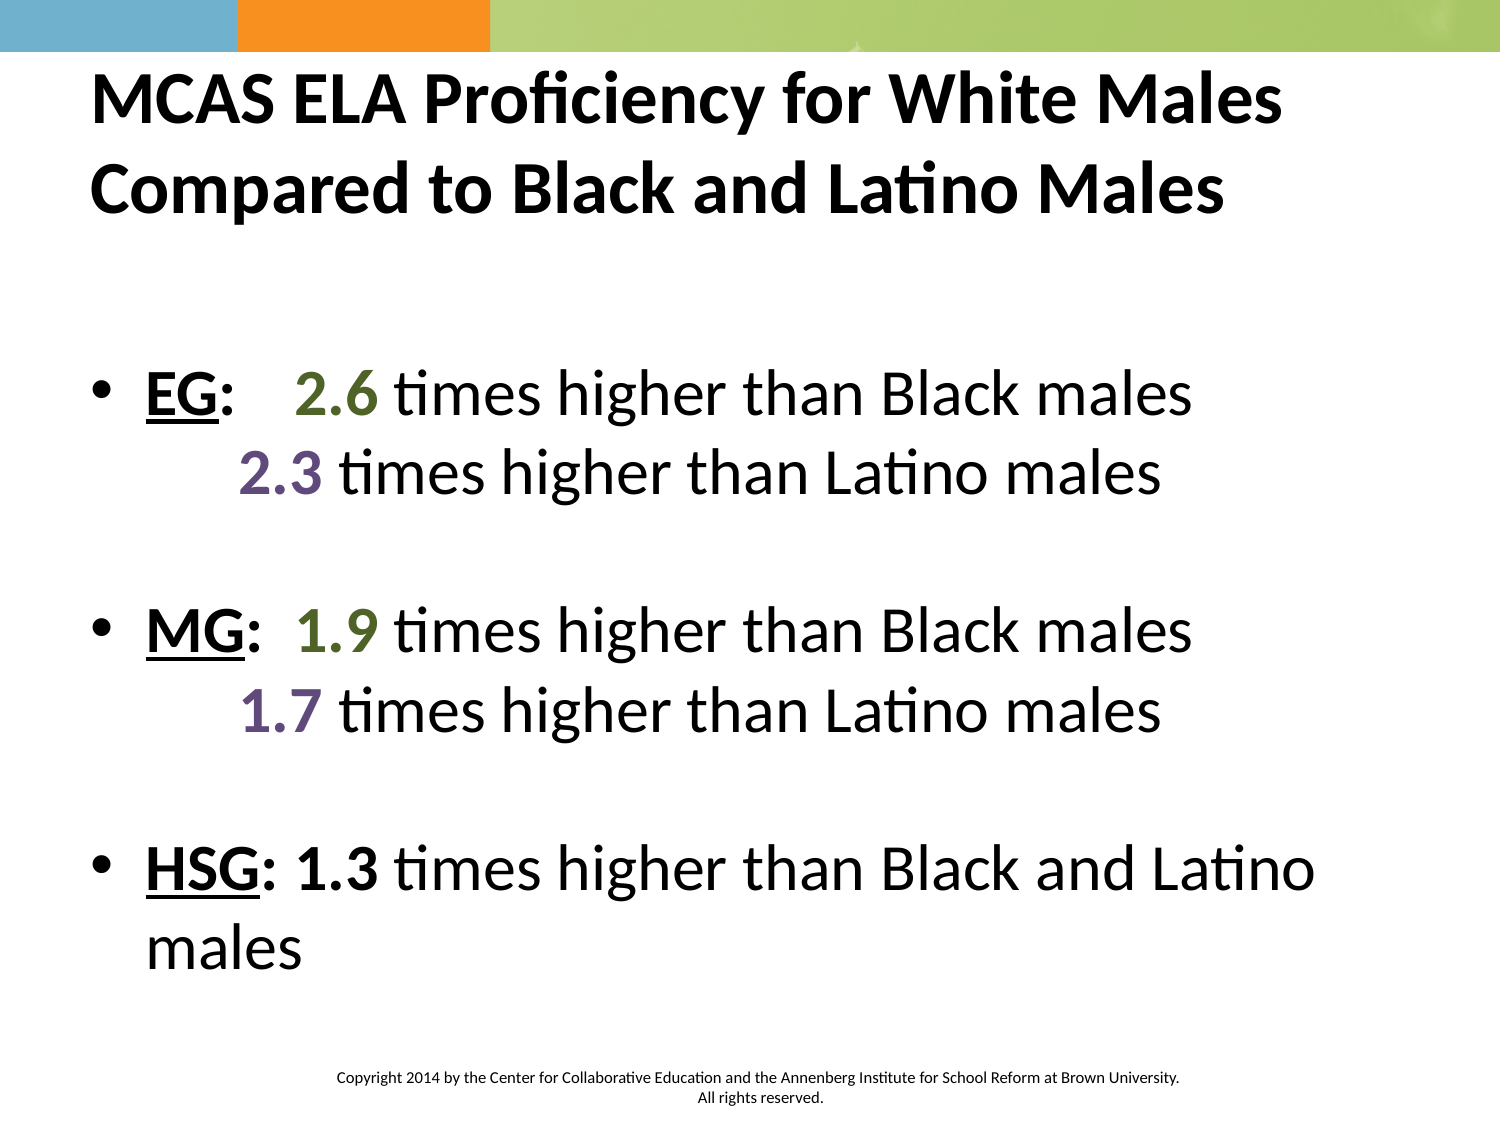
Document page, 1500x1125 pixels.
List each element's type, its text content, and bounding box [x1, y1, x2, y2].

picture [0, 0, 1500, 52]
list EG: 2.6 times higher than Black males 2.3 times higher than Latino males MG: 1.9 times higher than Black males 1.7 times higher than Latino males HSG: 1.3 times higher than Black and Latino males [75, 262, 1425, 1005]
title MCAS ELA Proficiency for White Males Compared to Black and Latino Males [75, 45, 1425, 233]
